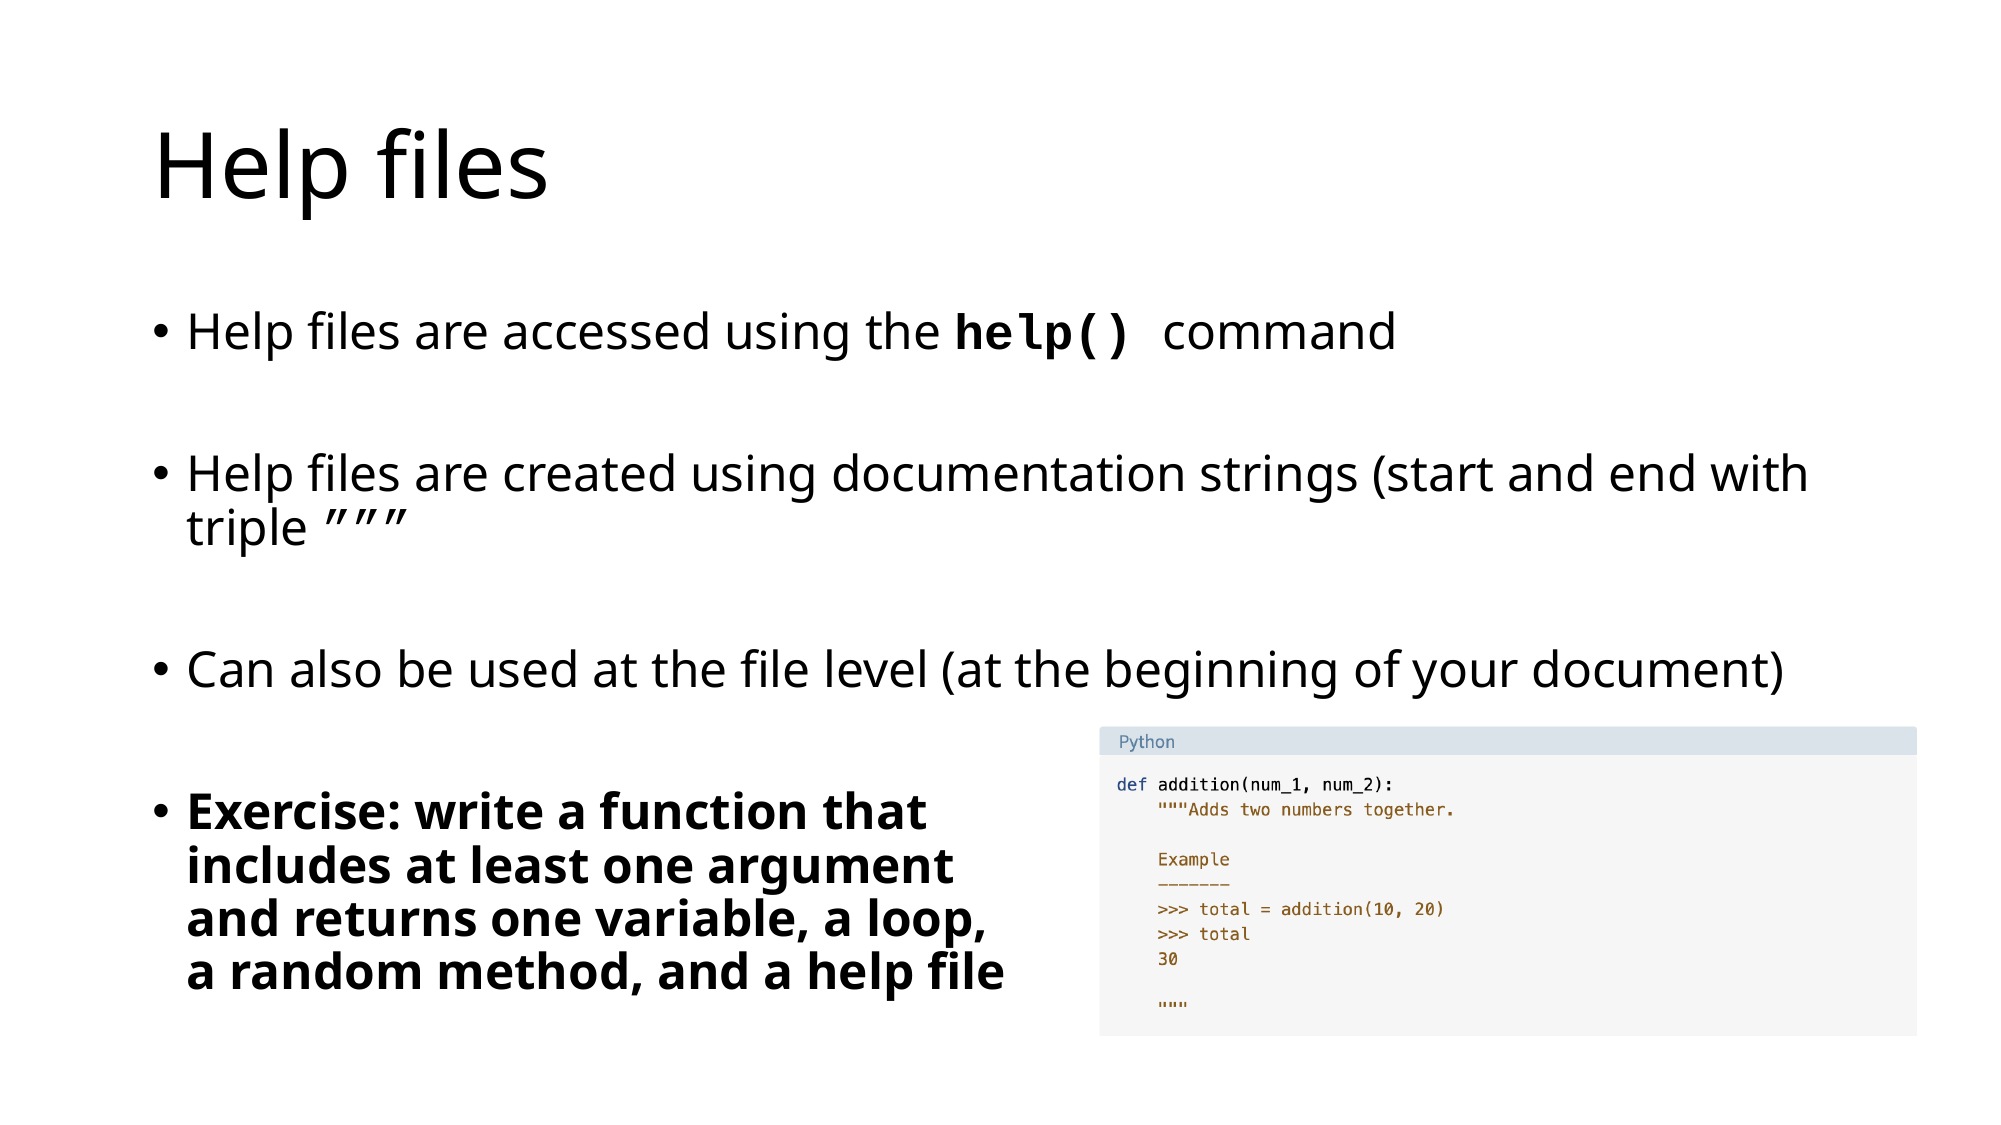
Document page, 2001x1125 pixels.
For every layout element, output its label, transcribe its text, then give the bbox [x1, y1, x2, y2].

picture [1097, 724, 1920, 1036]
list Help files are accessed using the help() command Help files are created using documentation strings (start and end with triple ””” Can also be used at the file level (at the beginning of your document) Exercise: write a function that includes at least one argument and returns one variable, a loop, a random method, and a help file [137, 299, 1919, 1014]
title Help files [137, 59, 1863, 278]
